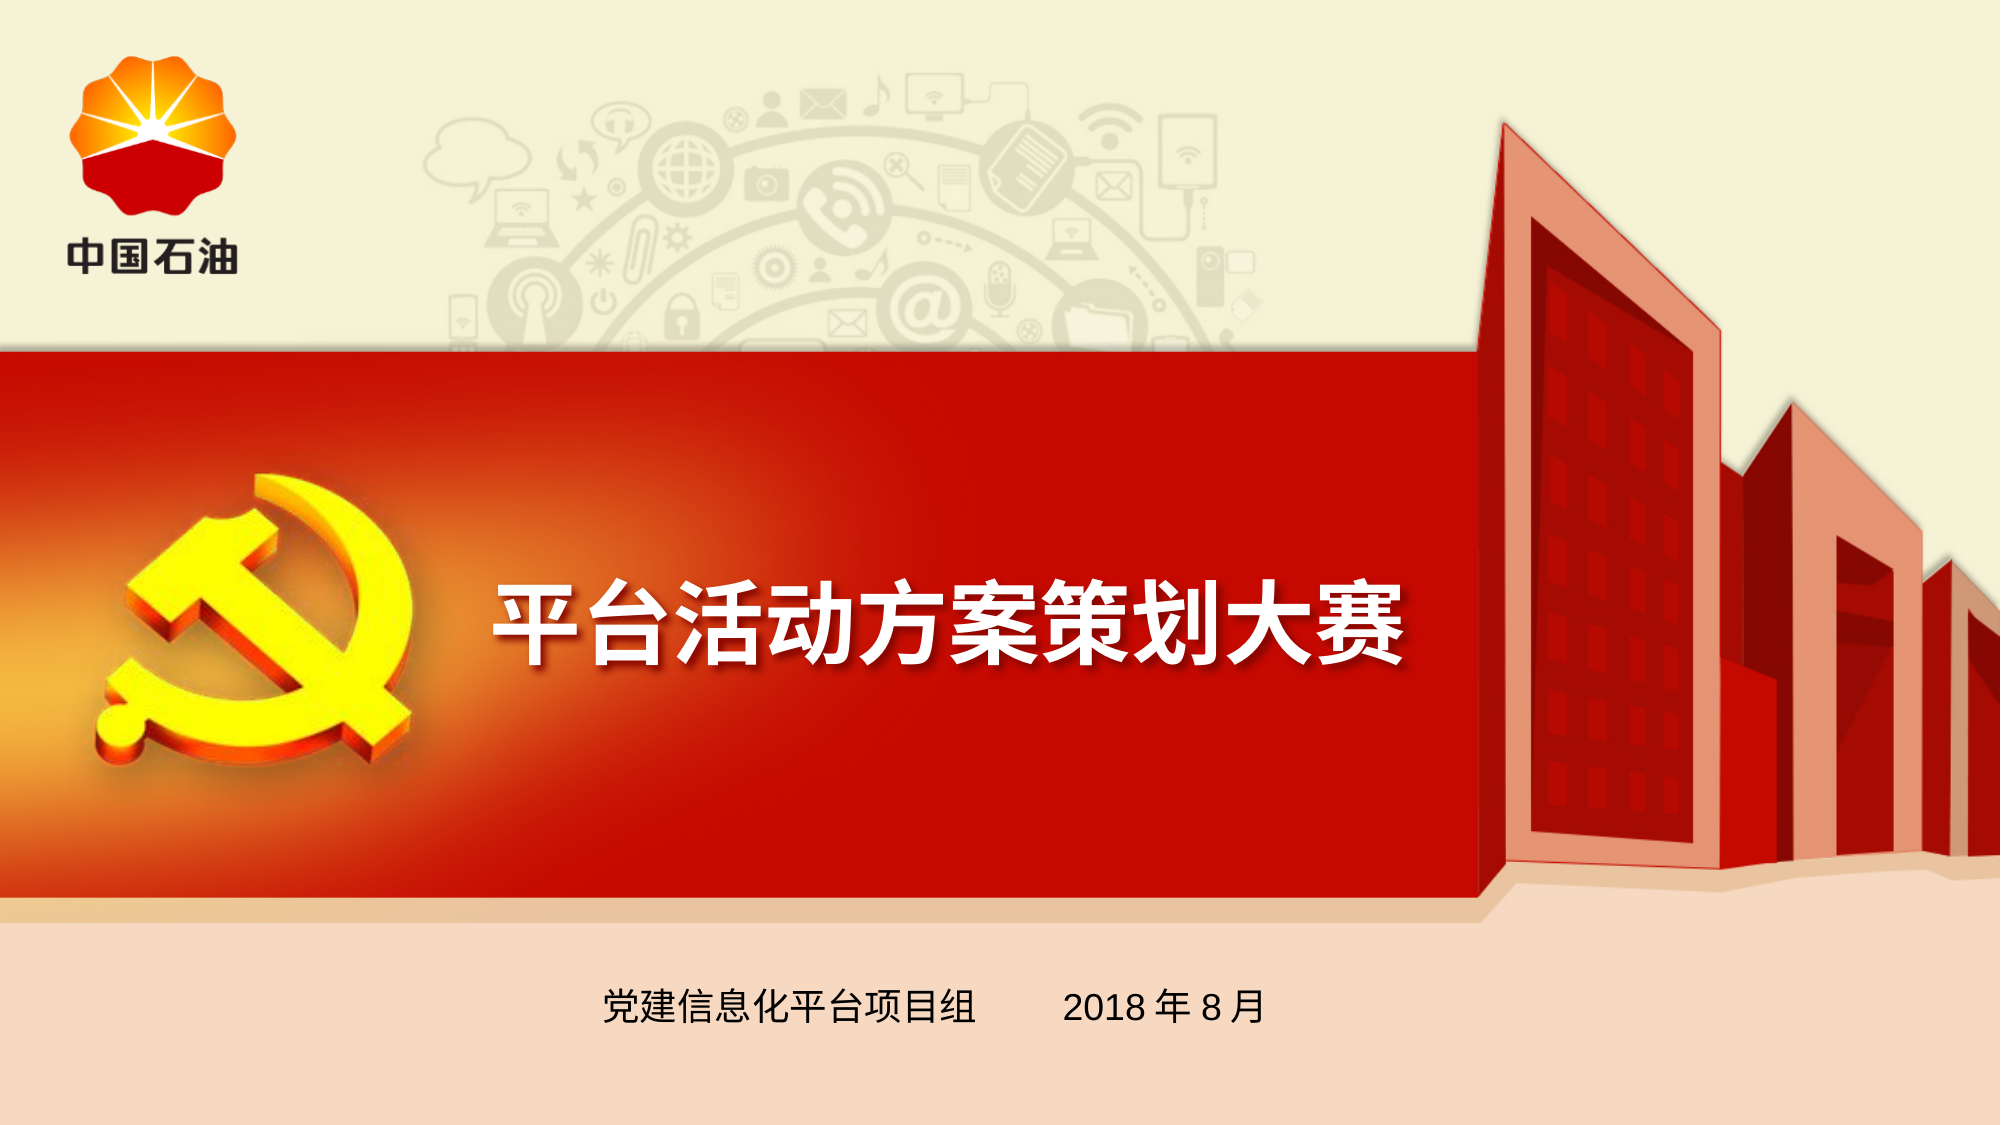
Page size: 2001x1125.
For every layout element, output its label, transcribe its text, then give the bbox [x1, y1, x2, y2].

text_box 平台活动方案策划大赛 [508, 503, 1422, 684]
picture [0, 0, 2000, 1125]
text_box 党建信息化平台项目组 2018年8月 [587, 975, 1626, 1036]
